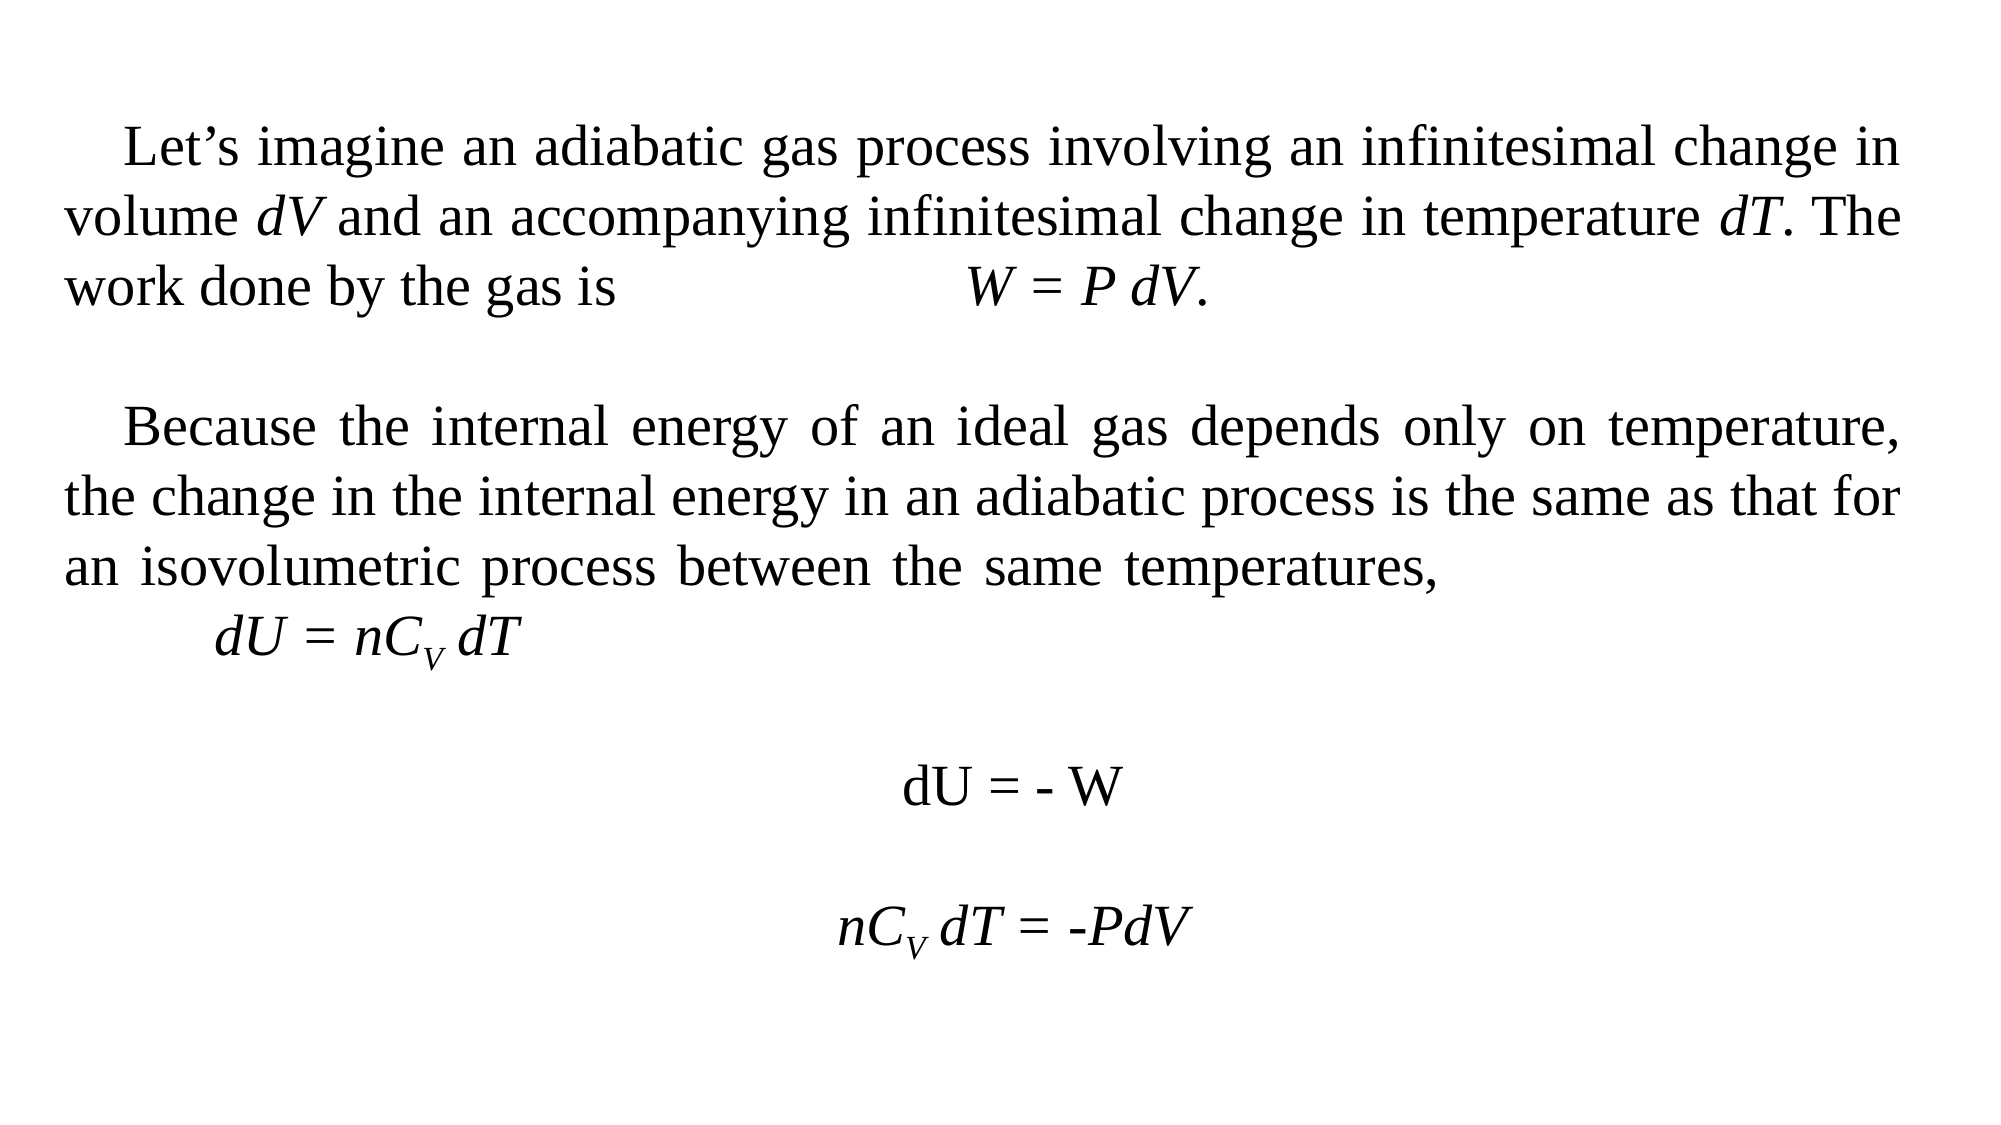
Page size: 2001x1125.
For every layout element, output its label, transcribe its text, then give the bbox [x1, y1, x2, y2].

text_box Let’s imagine an adiabatic gas process involving an infinitesimal change in volume dV and an accompanying infinitesimal change in temperature dT. The work done by the gas is W = P dV. Because the internal energy of an ideal gas depends only on temperature, the change in the internal energy in an adiabatic process is the same as that for an isovolumetric process between the same temperatures, dU = nCV dT dU = - W nCV dT = -PdV [50, 99, 1917, 1044]
